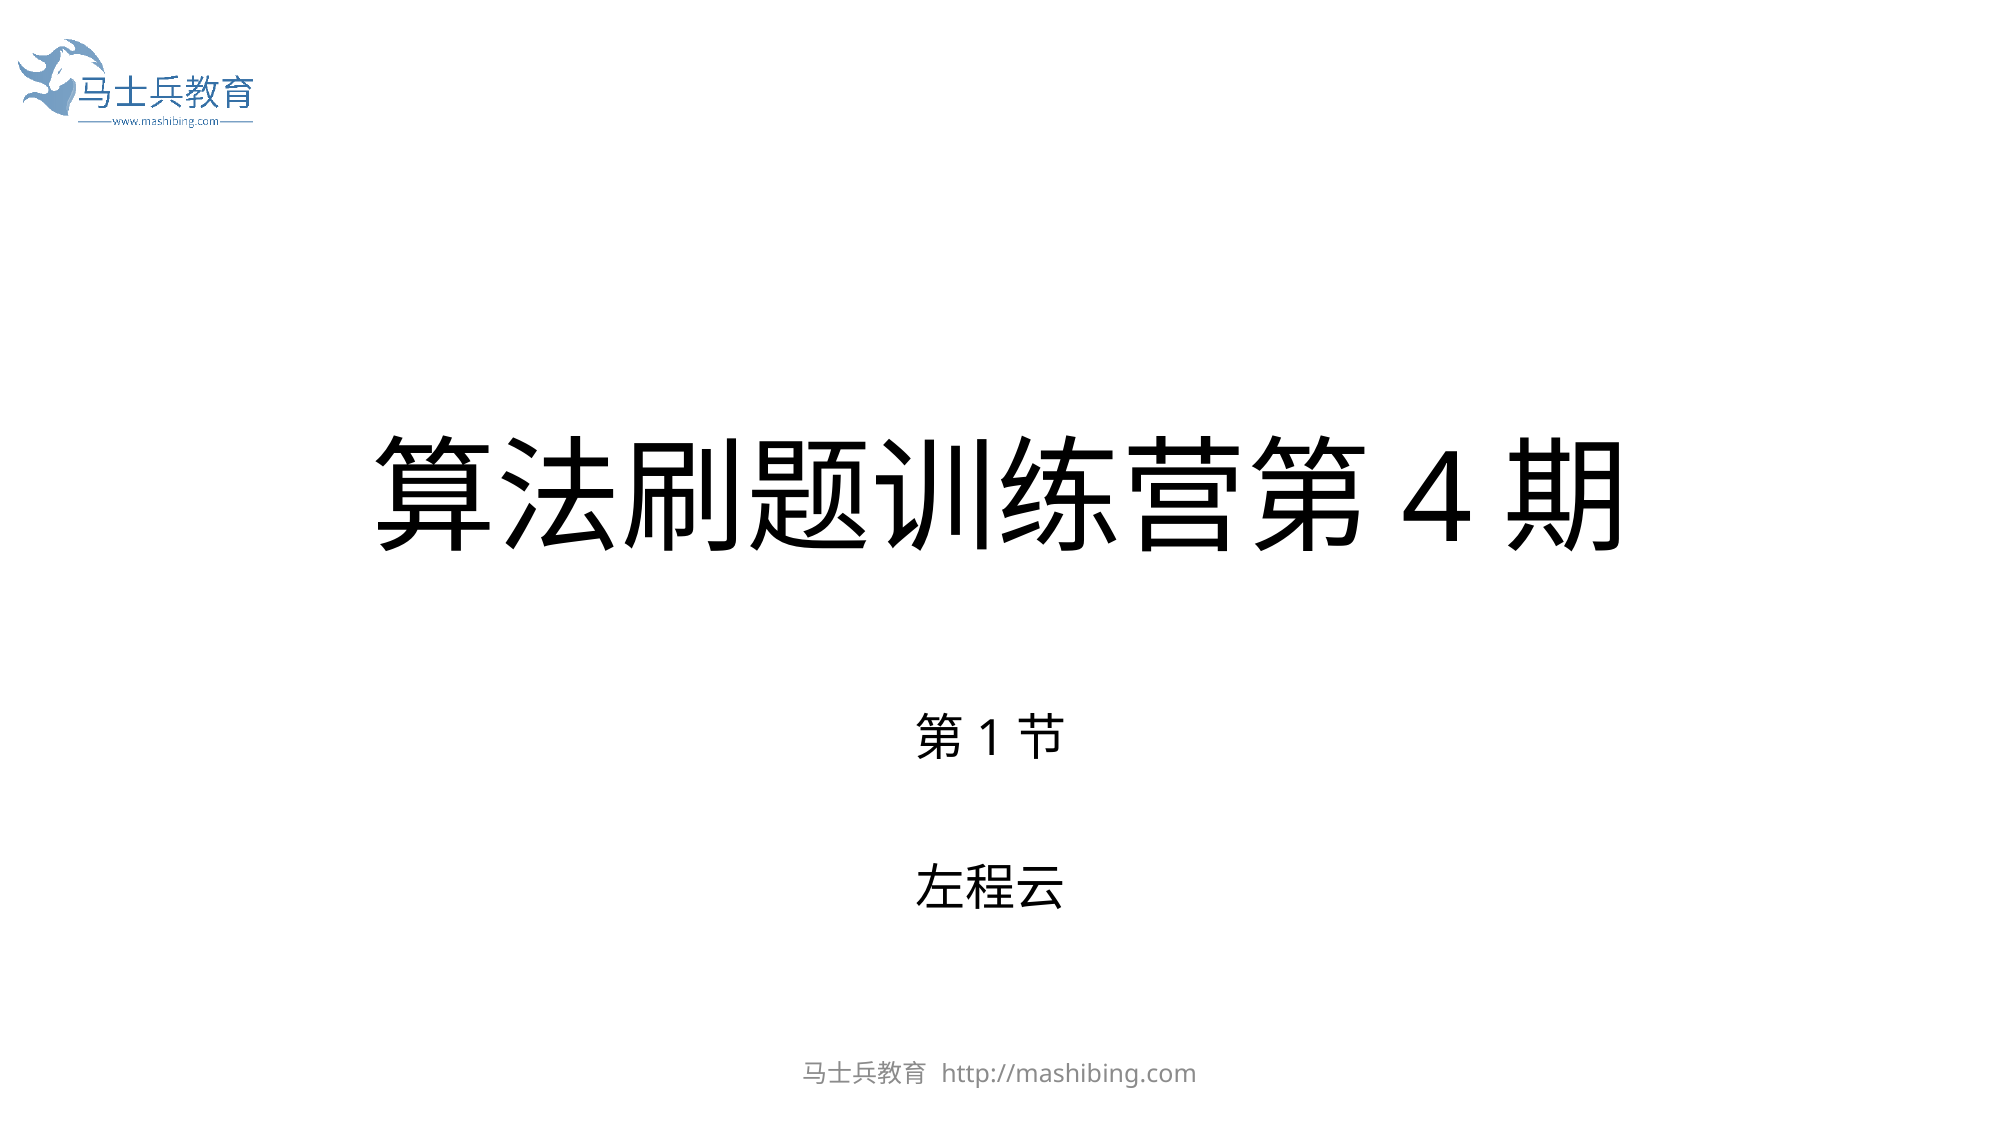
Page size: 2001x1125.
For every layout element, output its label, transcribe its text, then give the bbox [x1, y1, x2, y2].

subtitle 第1节 左程云 [240, 705, 1741, 977]
footer 马士兵教育 http://mashibing.com [662, 1042, 1338, 1103]
title 算法刷题训练营第4期 [249, 184, 1750, 576]
picture [7, 5, 276, 177]
